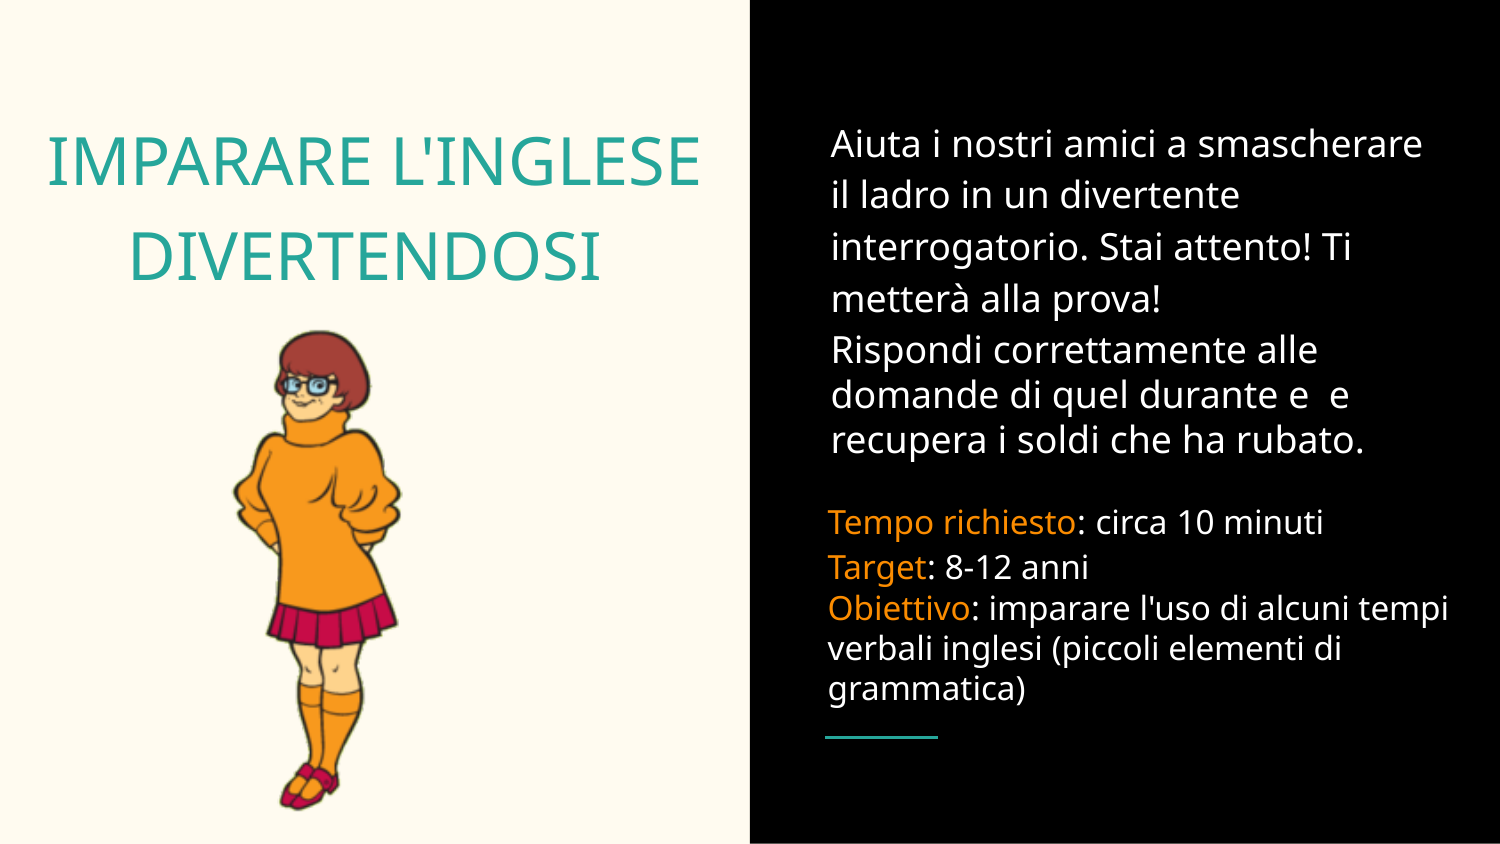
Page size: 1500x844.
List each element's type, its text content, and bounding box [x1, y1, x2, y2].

picture [188, 311, 456, 822]
list Aiuta i nostri amici a smascherare il ladro in un divertente interrogatorio. Stai attento! Ti metterà alla prova! [815, 101, 1445, 311]
text_box Tempo richiesto: circa 10 minuti Target: 8-12 anni Obiettivo: imparare l'uso di alcuni tempi verbali inglesi (piccoli elementi di grammatica) [812, 482, 1492, 751]
title IMPARARE L'INGLESE DIVERTENDOSI [21, 21, 730, 312]
text_box Rispondi correttamente alle domande di quel durante e e recupera i soldi che ha rubato. [815, 311, 1445, 482]
